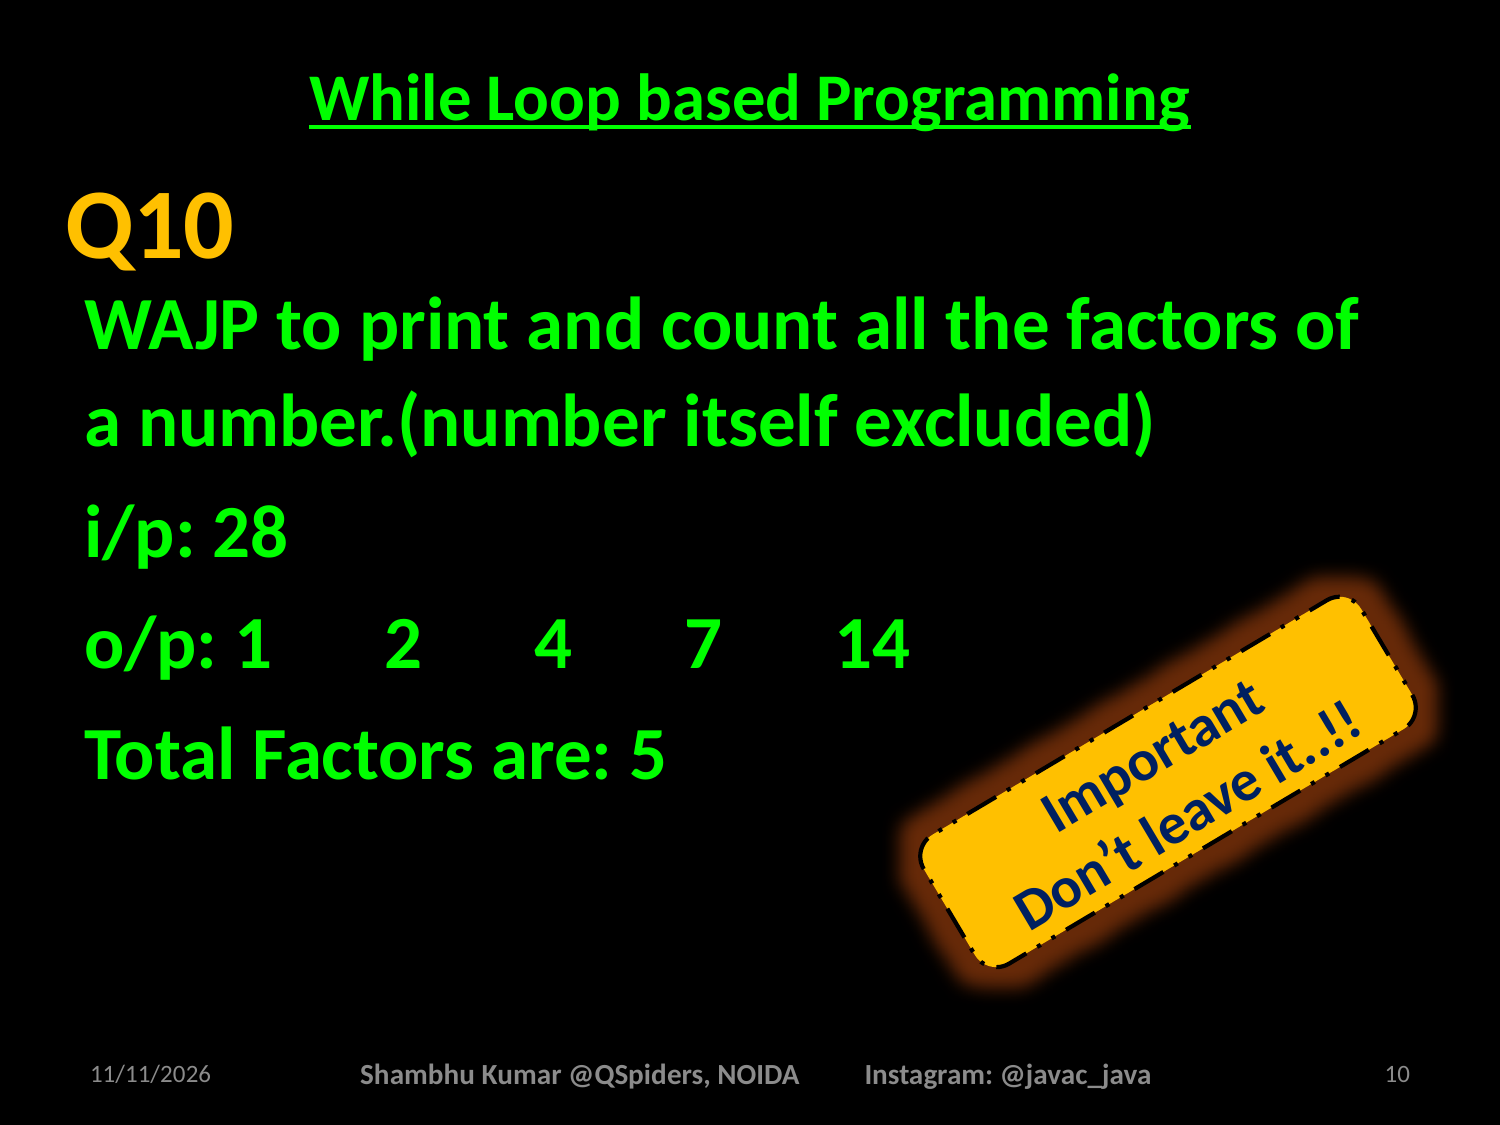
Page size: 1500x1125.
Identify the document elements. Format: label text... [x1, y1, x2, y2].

footer Shambhu Kumar @QSpiders, NOIDA Instagram: @javac_java [275, 1042, 1074, 1103]
text_box Important Don’t leave it..!! [918, 594, 1418, 970]
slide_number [75, 1042, 275, 1103]
slide_number 10 [1074, 1042, 1425, 1103]
title While Loop based Programming [75, 0, 1425, 188]
text_box Q10 [37, 149, 250, 288]
list WAJP to print and count all the factors of a number.(number itself excluded) i/p: 28 o/p: 1 2 4 7 14 Total Factors are: 5 [69, 72, 1420, 1125]
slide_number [893, 570, 1420, 995]
